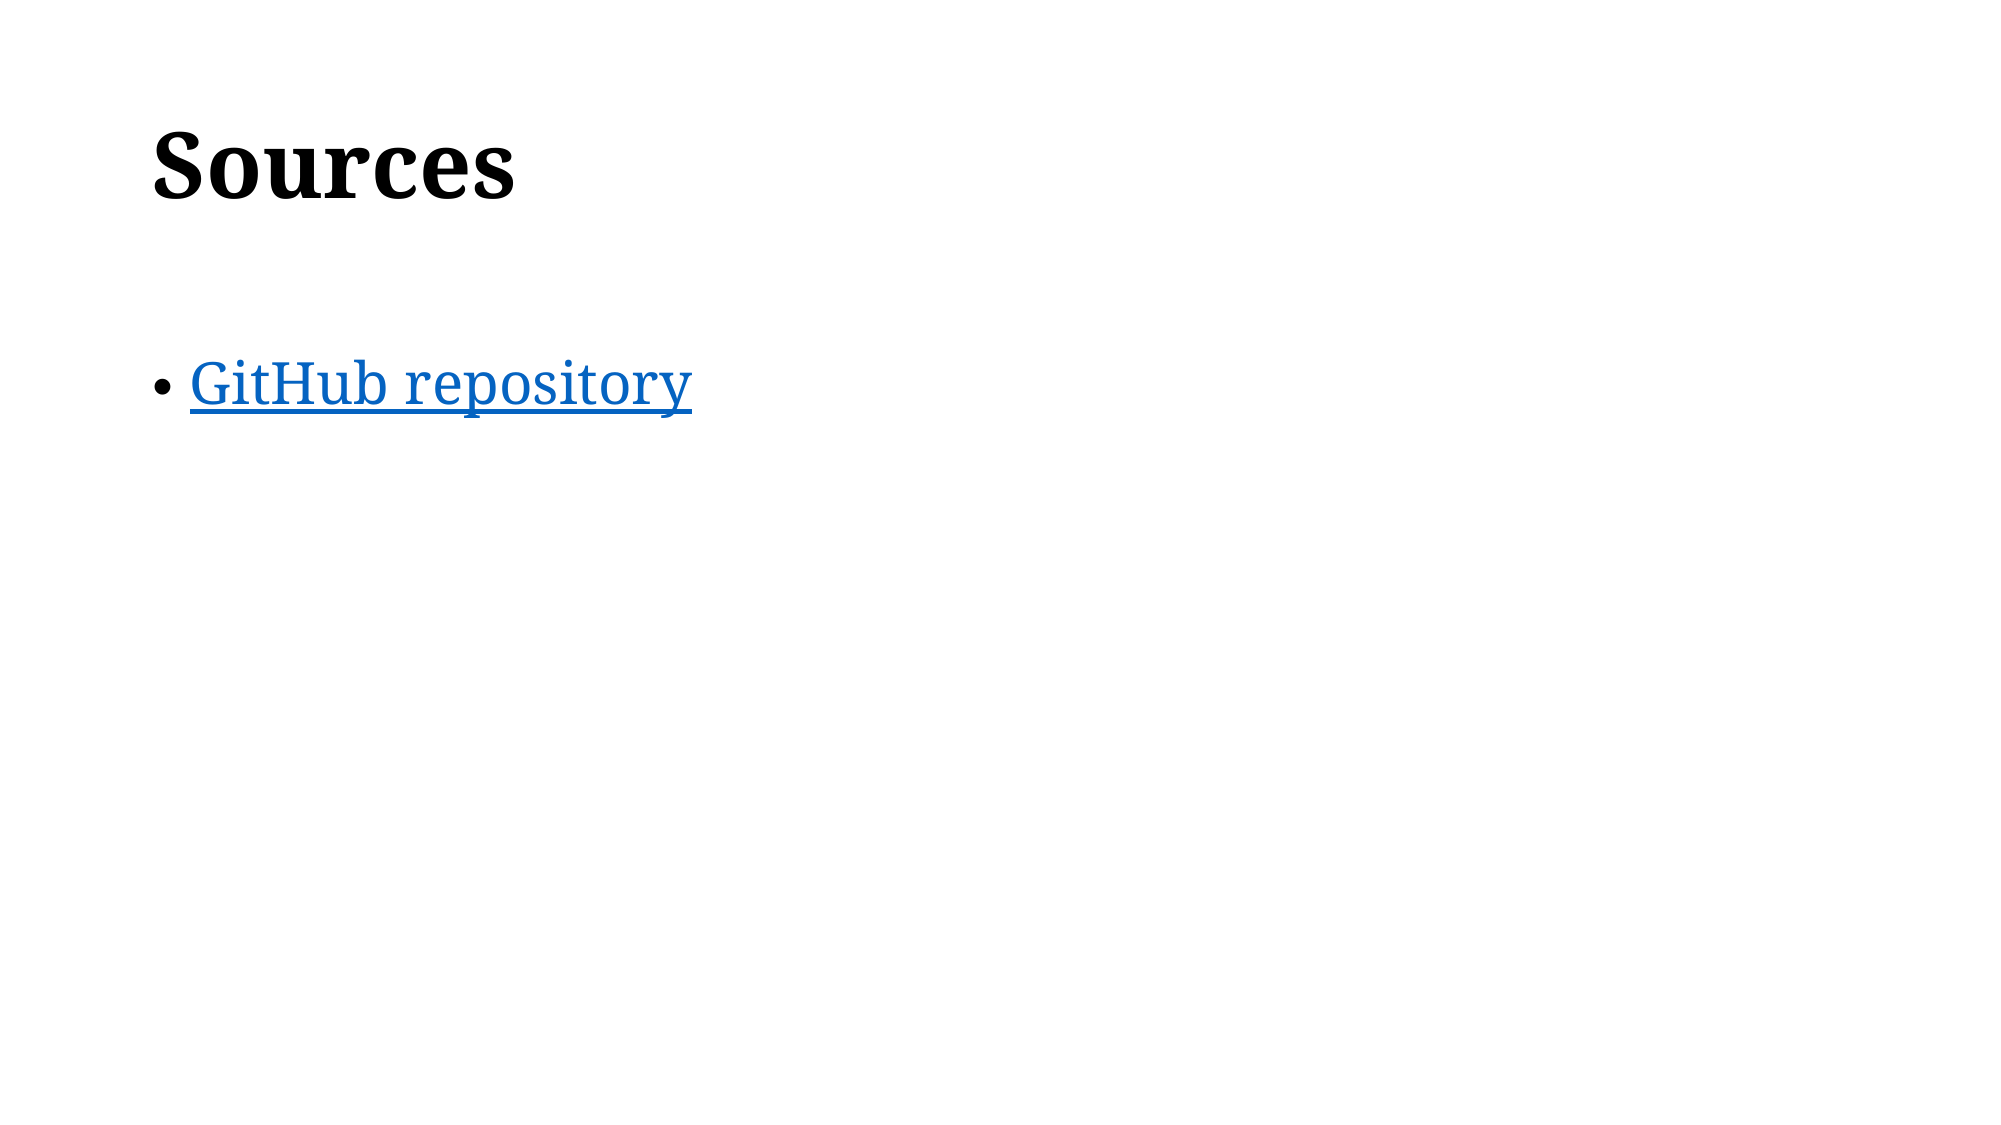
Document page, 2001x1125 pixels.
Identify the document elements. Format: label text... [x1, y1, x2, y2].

list GitHub repository [137, 299, 1863, 986]
title Sources [137, 59, 1863, 278]
